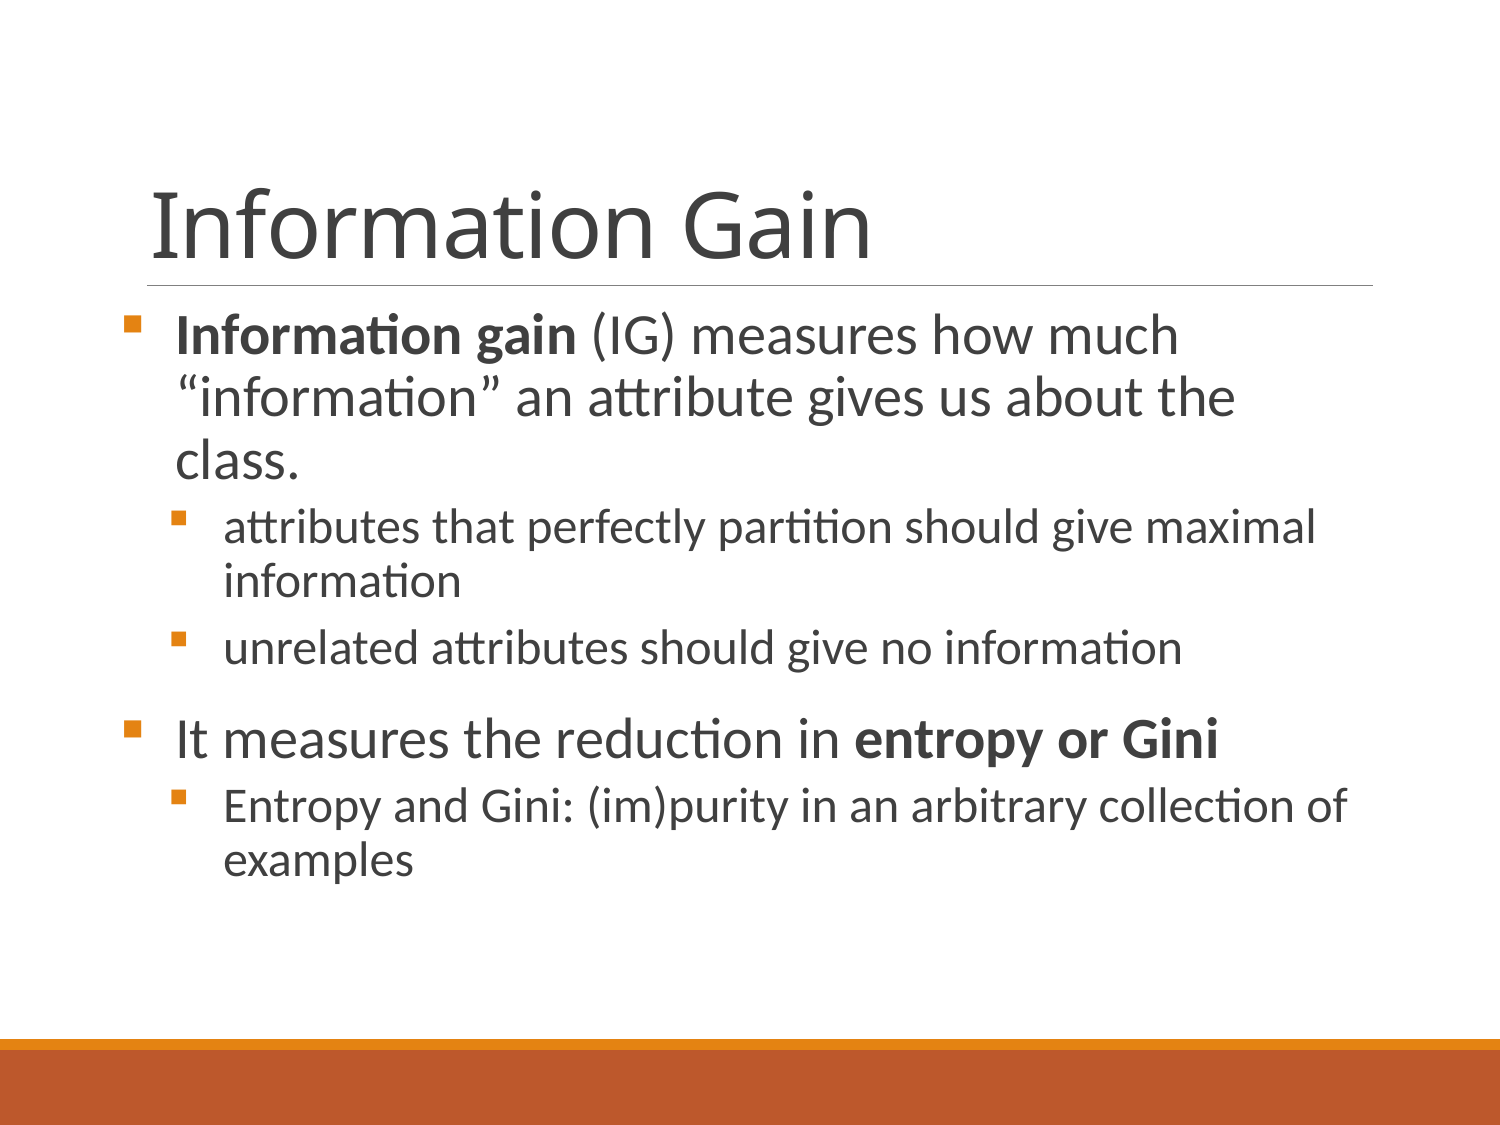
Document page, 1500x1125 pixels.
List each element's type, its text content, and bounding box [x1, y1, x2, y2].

list Information gain (IG) measures how much “information” an attribute gives us about the class. attributes that perfectly partition should give maximal information unrelated attributes should give no information It measures the reduction in entropy or Gini Entropy and Gini: (im)purity in an arbitrary collection of examples [119, 296, 1373, 996]
title Information Gain [135, 47, 1373, 285]
